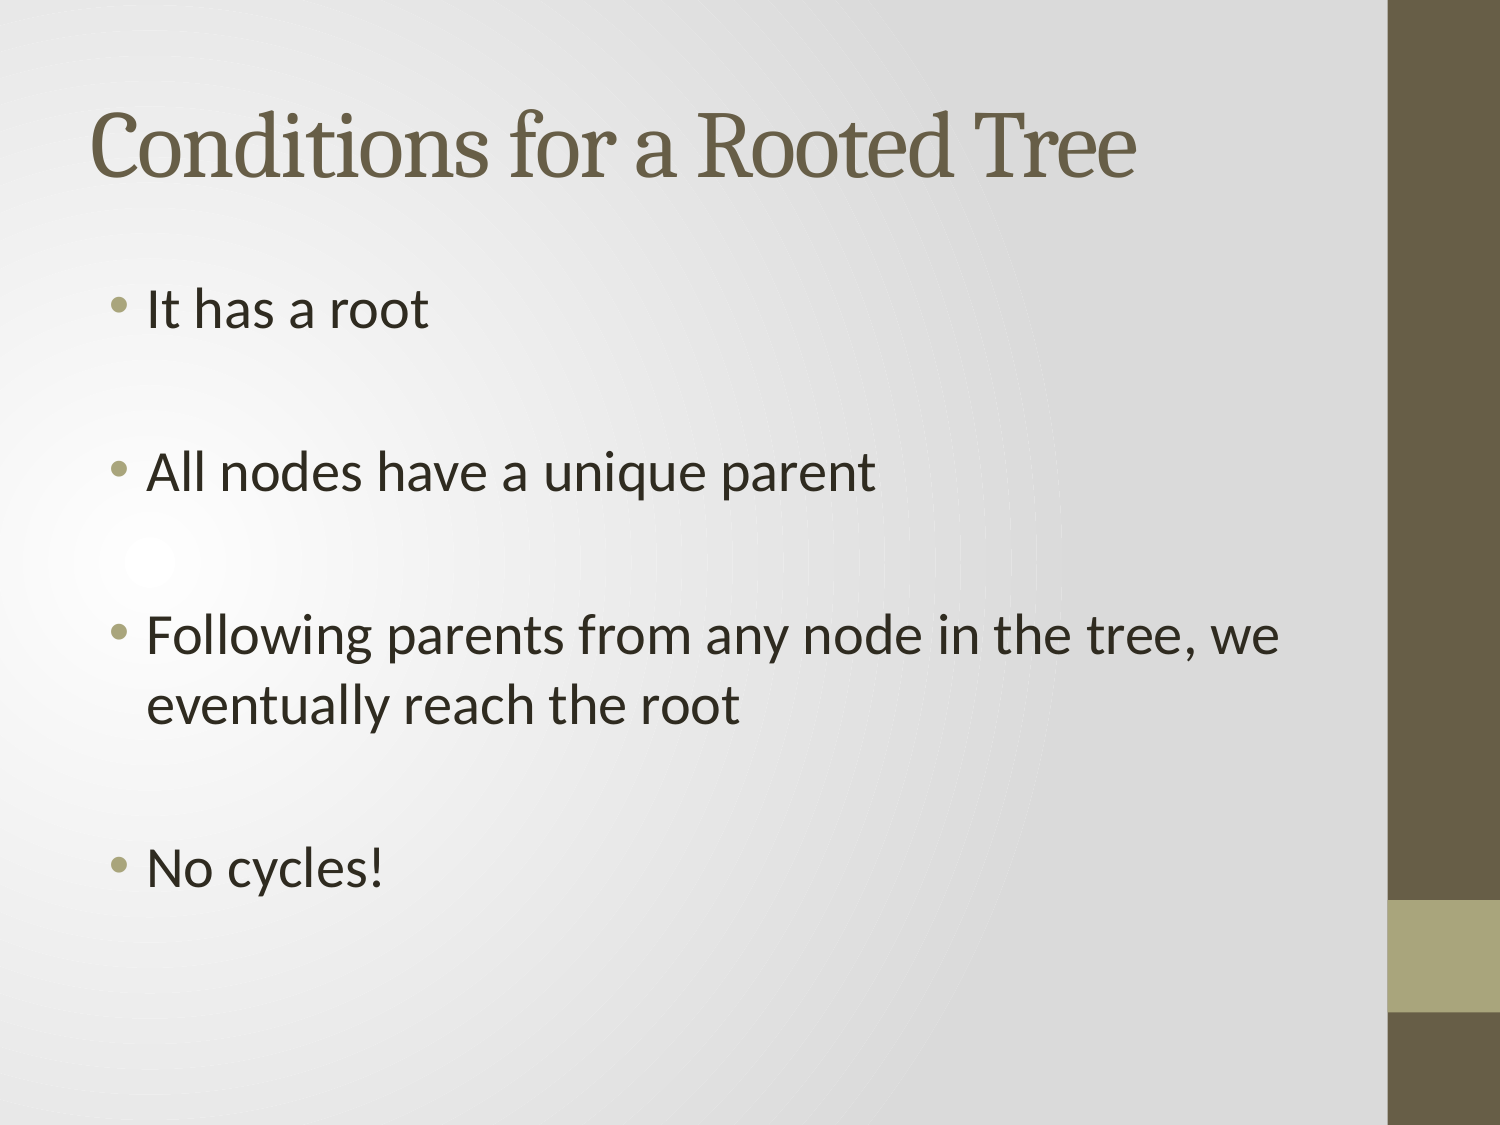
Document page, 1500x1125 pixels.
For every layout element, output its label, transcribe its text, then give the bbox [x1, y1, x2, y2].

list It has a root All nodes have a unique parent Following parents from any node in the tree, we eventually reach the root No cycles! [75, 262, 1325, 1050]
title Conditions for a Rooted Tree [75, 45, 1325, 233]
